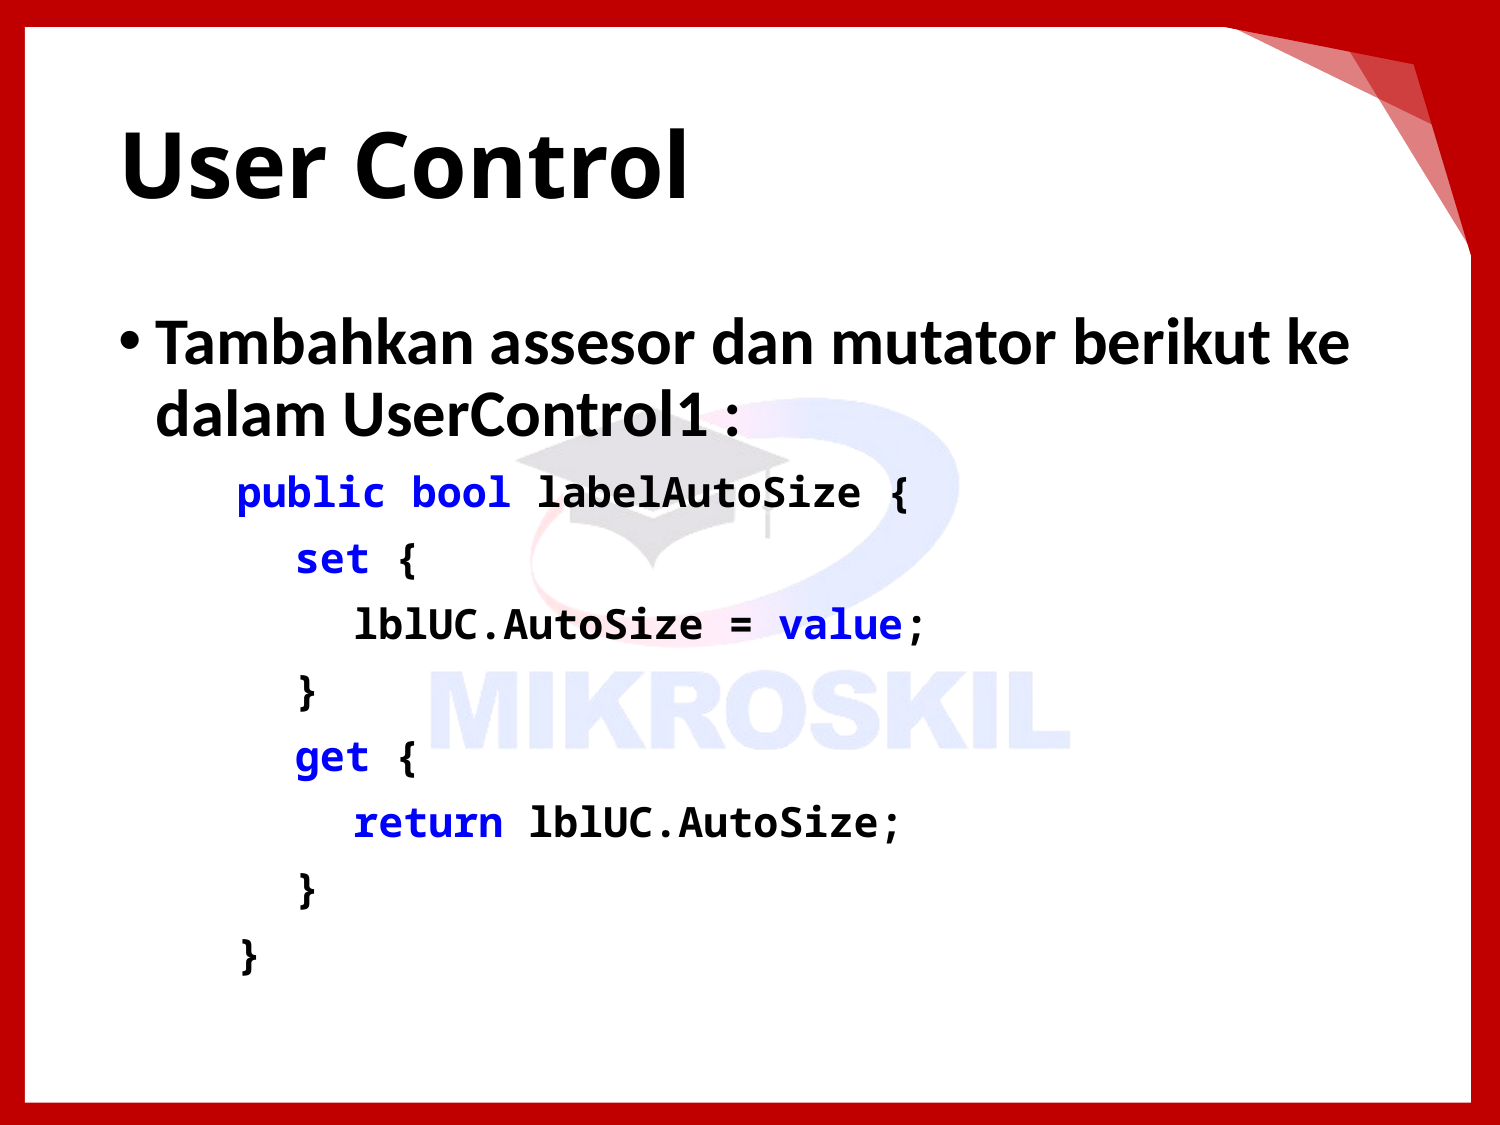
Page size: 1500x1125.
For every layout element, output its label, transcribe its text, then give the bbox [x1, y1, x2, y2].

title User Control [103, 59, 1397, 278]
list Tambahkan assesor dan mutator berikut ke dalam UserControl1 : public bool labelAutoSize { set { lblUC.AutoSize = value; } get { return lblUC.AutoSize; } } [103, 299, 1397, 1014]
